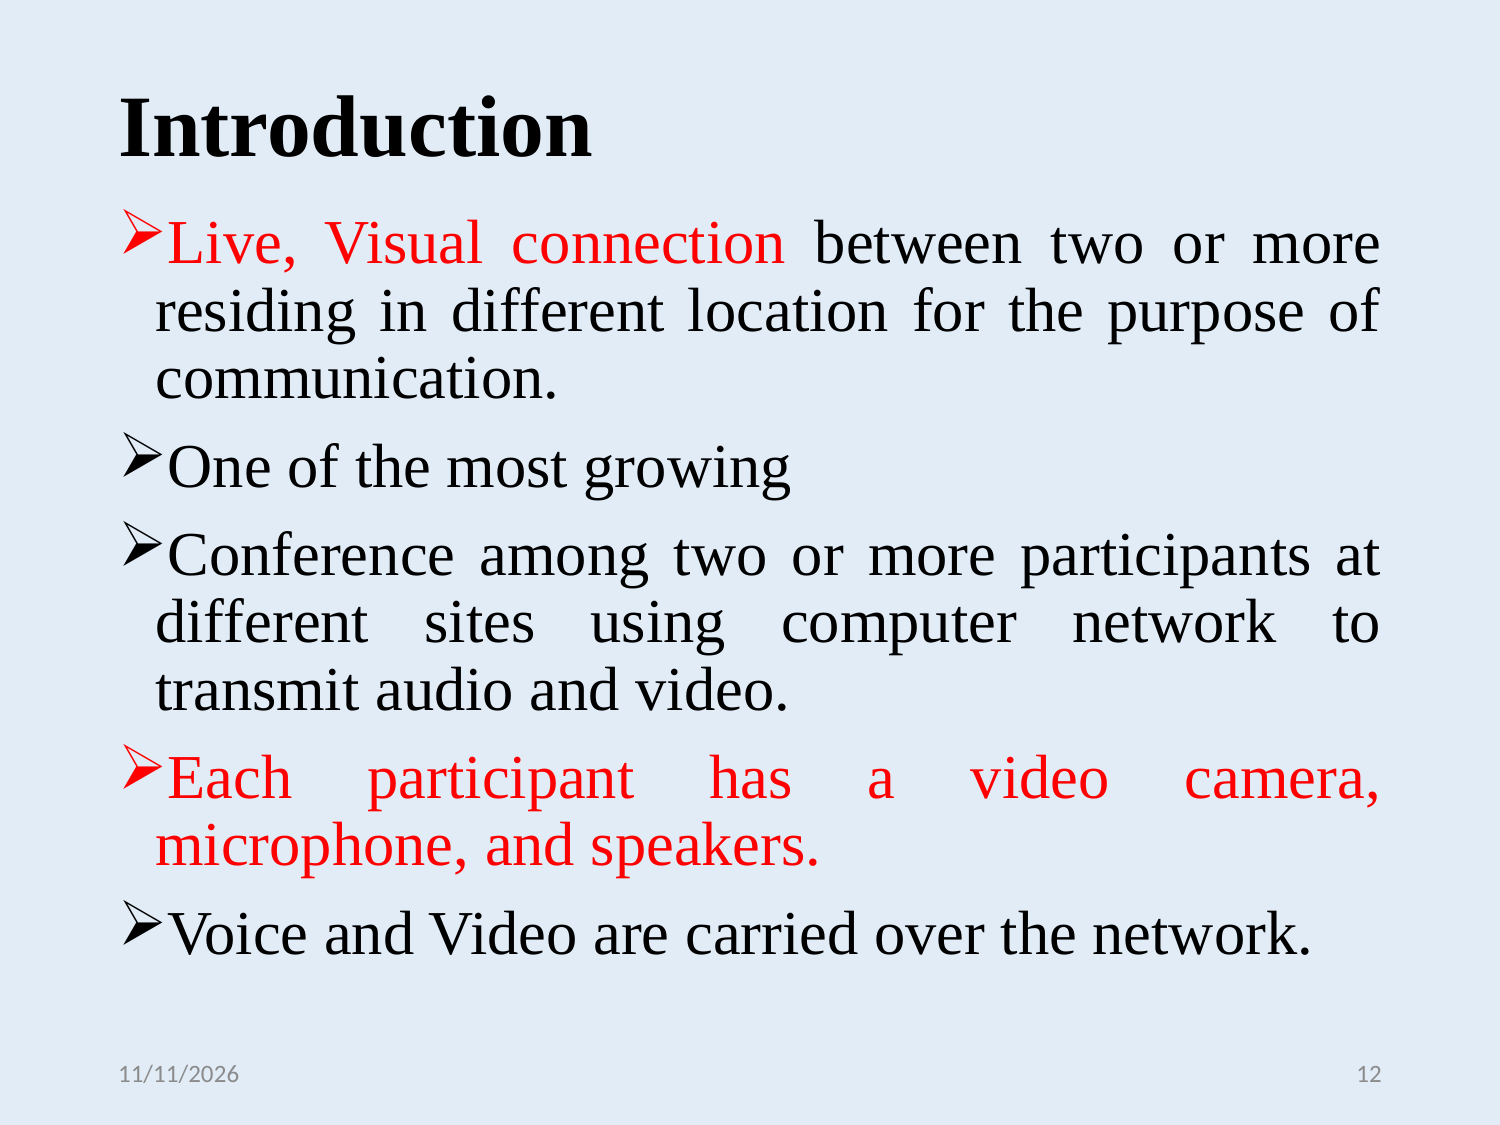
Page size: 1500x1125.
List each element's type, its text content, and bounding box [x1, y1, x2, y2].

title Introduction [103, 59, 1397, 197]
slide_number 12 [1059, 1042, 1397, 1103]
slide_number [103, 1042, 441, 1103]
list Live, Visual connection between two or more residing in different location for the purpose of communication. One of the most growing Conference among two or more participants at different sites using computer network to transmit audio and video. Each participant has a video camera, microphone, and speakers. Voice and Video are carried over the network. [103, 202, 1397, 917]
